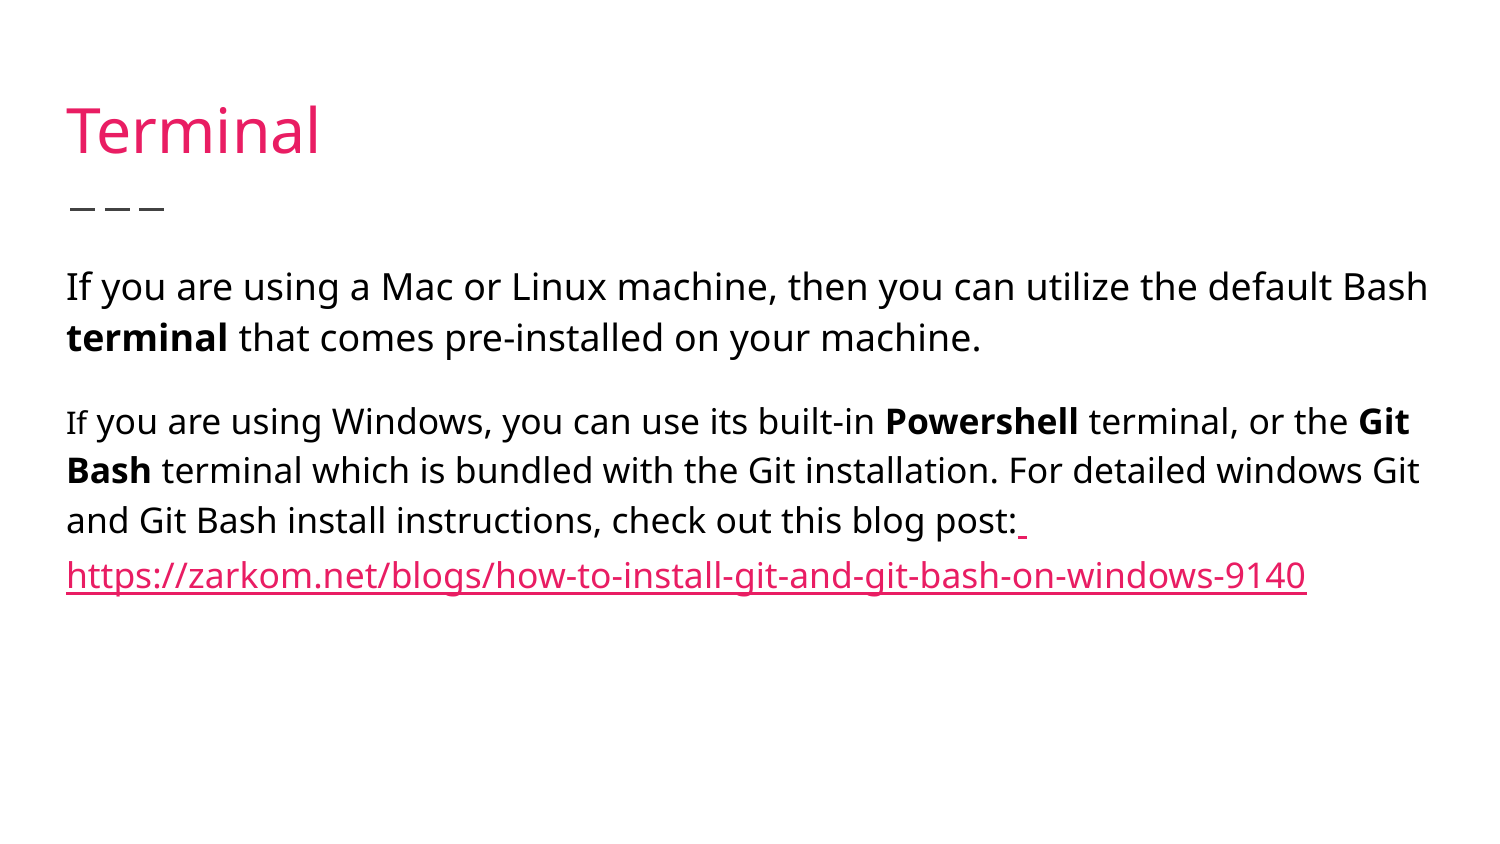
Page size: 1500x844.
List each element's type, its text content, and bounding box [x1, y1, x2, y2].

list If you are using a Mac or Linux machine, then you can utilize the default Bash terminal that comes pre-installed on your machine. If you are using Windows, you can use its built-in Powershell terminal, or the Git Bash terminal which is bundled with the Git installation. For detailed windows Git and Git Bash install instructions, check out this blog post: https://zarkom.net/blogs/how-to-install-git-and-git-bash-on-windows-9140 [51, 240, 1449, 750]
title Terminal [51, 61, 1449, 182]
